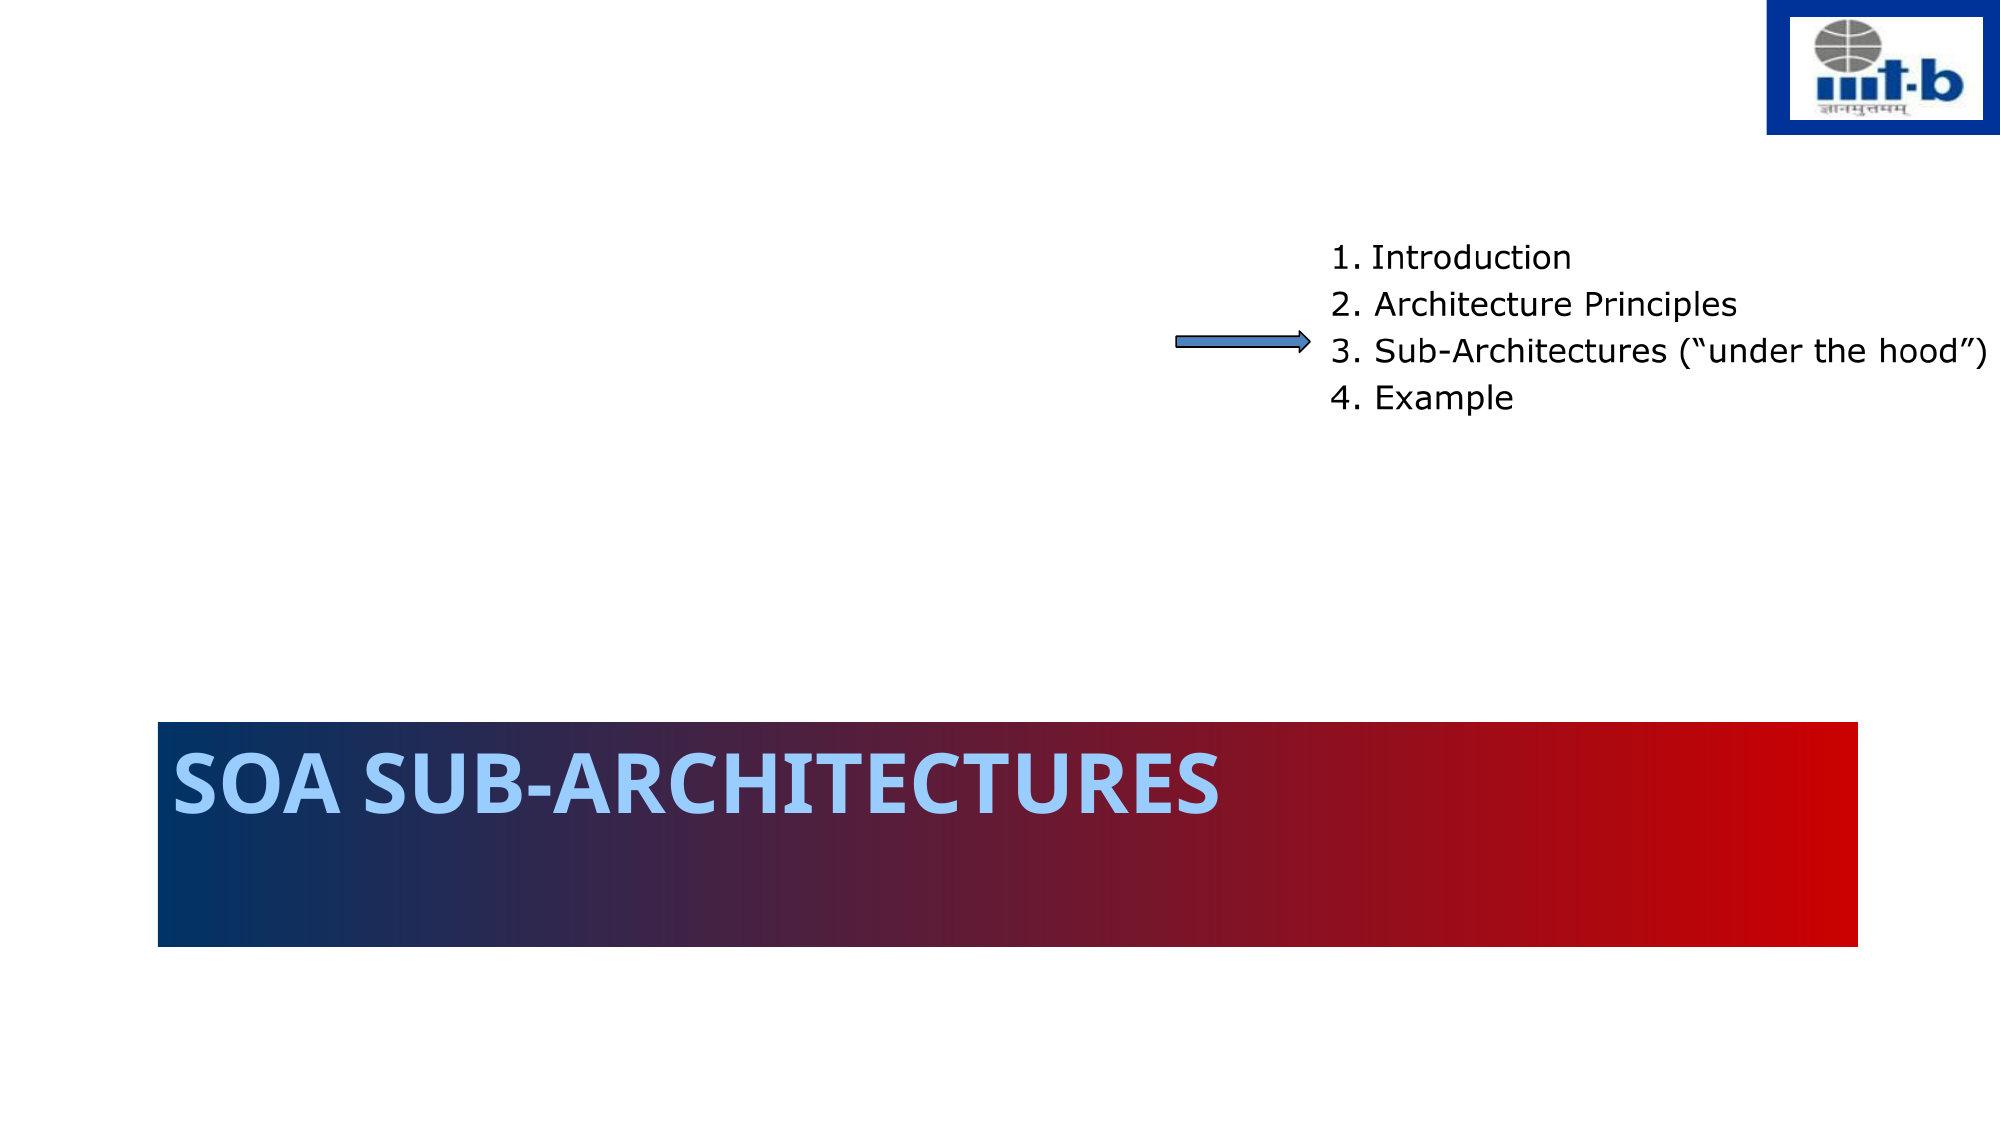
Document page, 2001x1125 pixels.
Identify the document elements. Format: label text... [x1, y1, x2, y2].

picture [1790, 17, 1983, 120]
text_box [1176, 330, 1304, 353]
title SOA Sub-architectures [157, 722, 1858, 947]
picture [1309, 225, 1992, 418]
